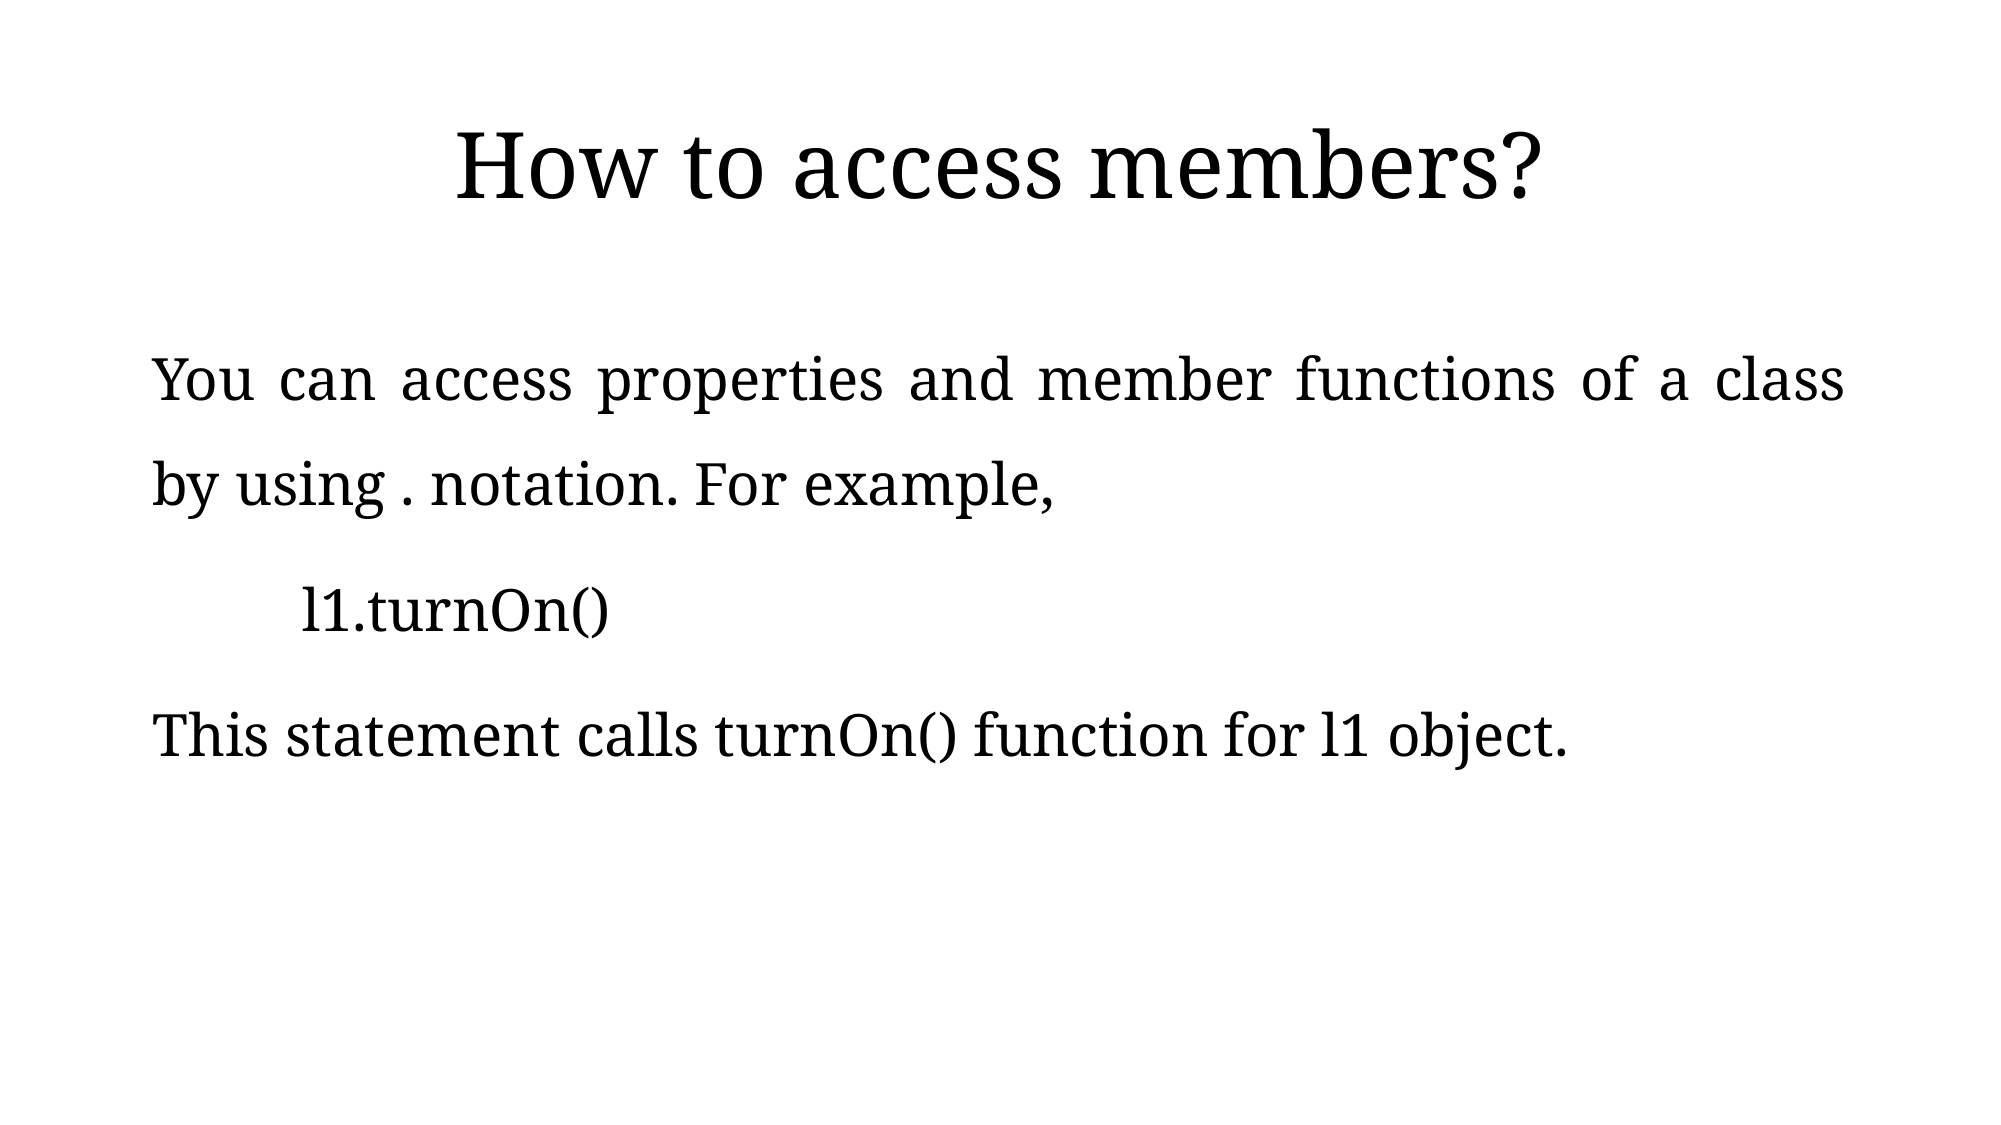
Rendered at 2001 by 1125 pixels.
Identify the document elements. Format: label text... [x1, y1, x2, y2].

title How to access members? [137, 59, 1863, 278]
list You can access properties and member functions of a class by using . notation. For example, l1.turnOn() This statement calls turnOn() function for l1 object. [137, 299, 1863, 1014]
